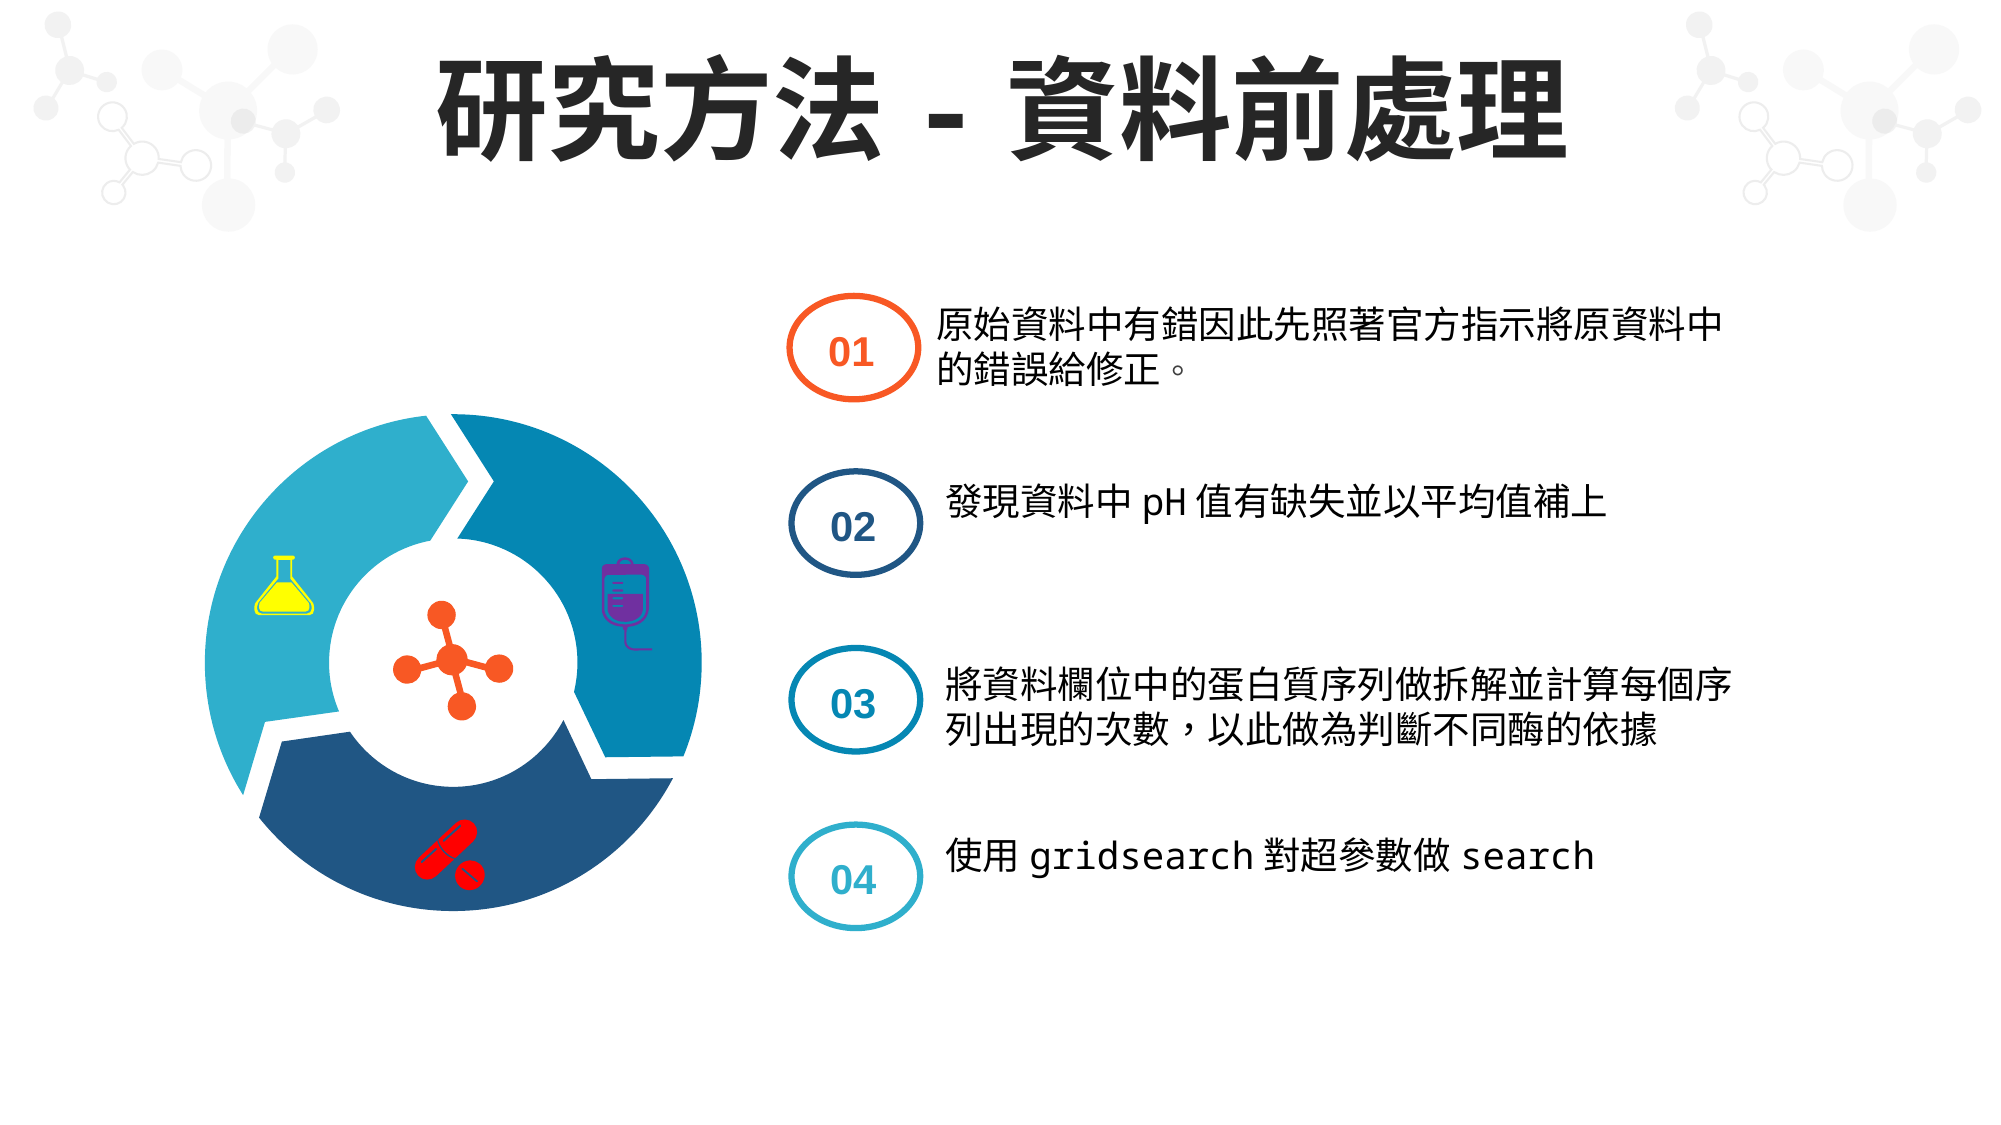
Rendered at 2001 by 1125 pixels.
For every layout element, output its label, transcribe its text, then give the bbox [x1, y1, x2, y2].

text_box 02 [802, 492, 905, 558]
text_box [204, 414, 701, 911]
list 研究方法-資料前處理 [53, 55, 1952, 175]
text_box 使用gridsearch對超參數做search [930, 824, 1770, 885]
text_box [803, 470, 922, 576]
text_box [790, 823, 922, 930]
text_box 發現資料中pH值有缺失並以平均值補上 [930, 470, 1770, 531]
text_box [788, 294, 920, 401]
text_box [790, 646, 922, 753]
text_box 01 [800, 317, 903, 383]
text_box [790, 493, 802, 553]
text_box 03 [802, 669, 905, 735]
text_box 原始資料中有錯因此先照著官方指示將原資料中的錯誤給修正。 [921, 293, 1761, 398]
text_box 將資料欄位中的蛋白質序列做拆解並計算每個序列出現的次數，以此做為判斷不同酶的依據 [930, 654, 1770, 759]
text_box 04 [802, 846, 905, 911]
